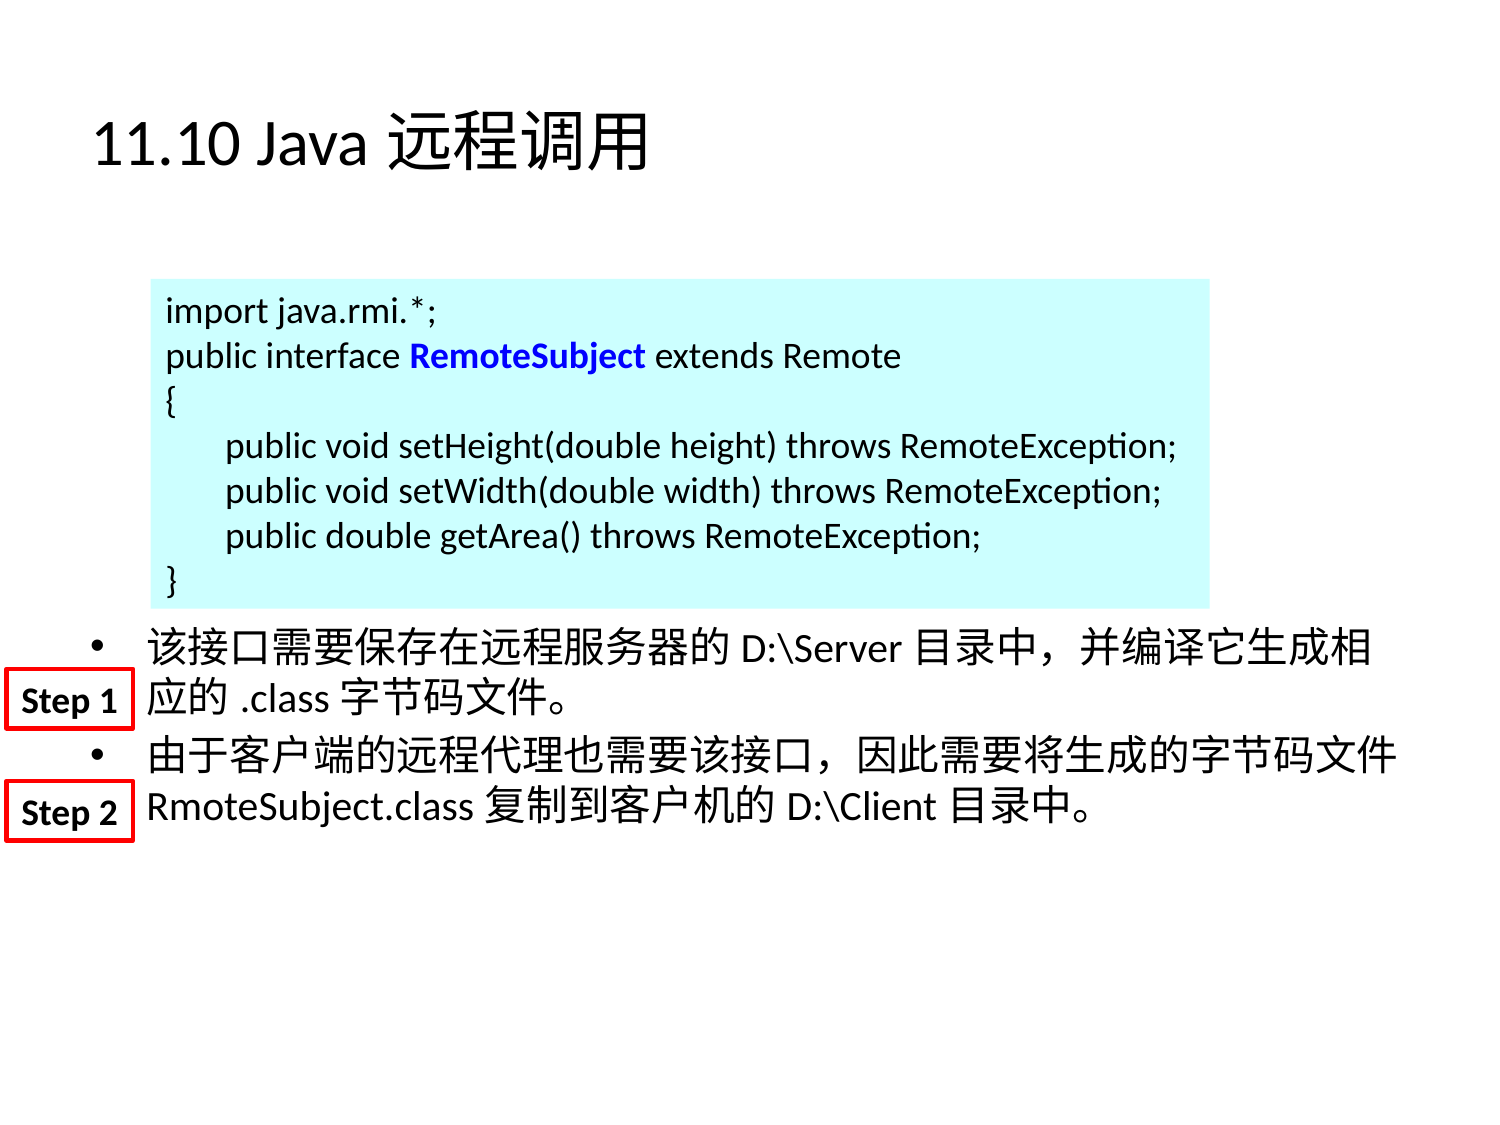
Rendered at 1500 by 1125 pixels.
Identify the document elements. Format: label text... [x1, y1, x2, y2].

text_box Step 1 [6, 668, 133, 729]
text_box import java.rmi.*; public interface RemoteSubject extends Remote { public void setHeight(double height) throws RemoteException; public void setWidth(double width) throws RemoteException; public double getArea() throws RemoteException; } [150, 278, 1210, 609]
text_box Step 2 [6, 780, 133, 841]
list 该接口需要保存在远程服务器的D:\Server目录中，并编译它生成相应的.class字节码文件。 由于客户端的远程代理也需要该接口，因此需要将生成的字节码文件RmoteSubject.class复制到客户机的D:\Client目录中。 [75, 262, 1425, 1005]
title 11.10 Java远程调用 [75, 45, 1425, 233]
